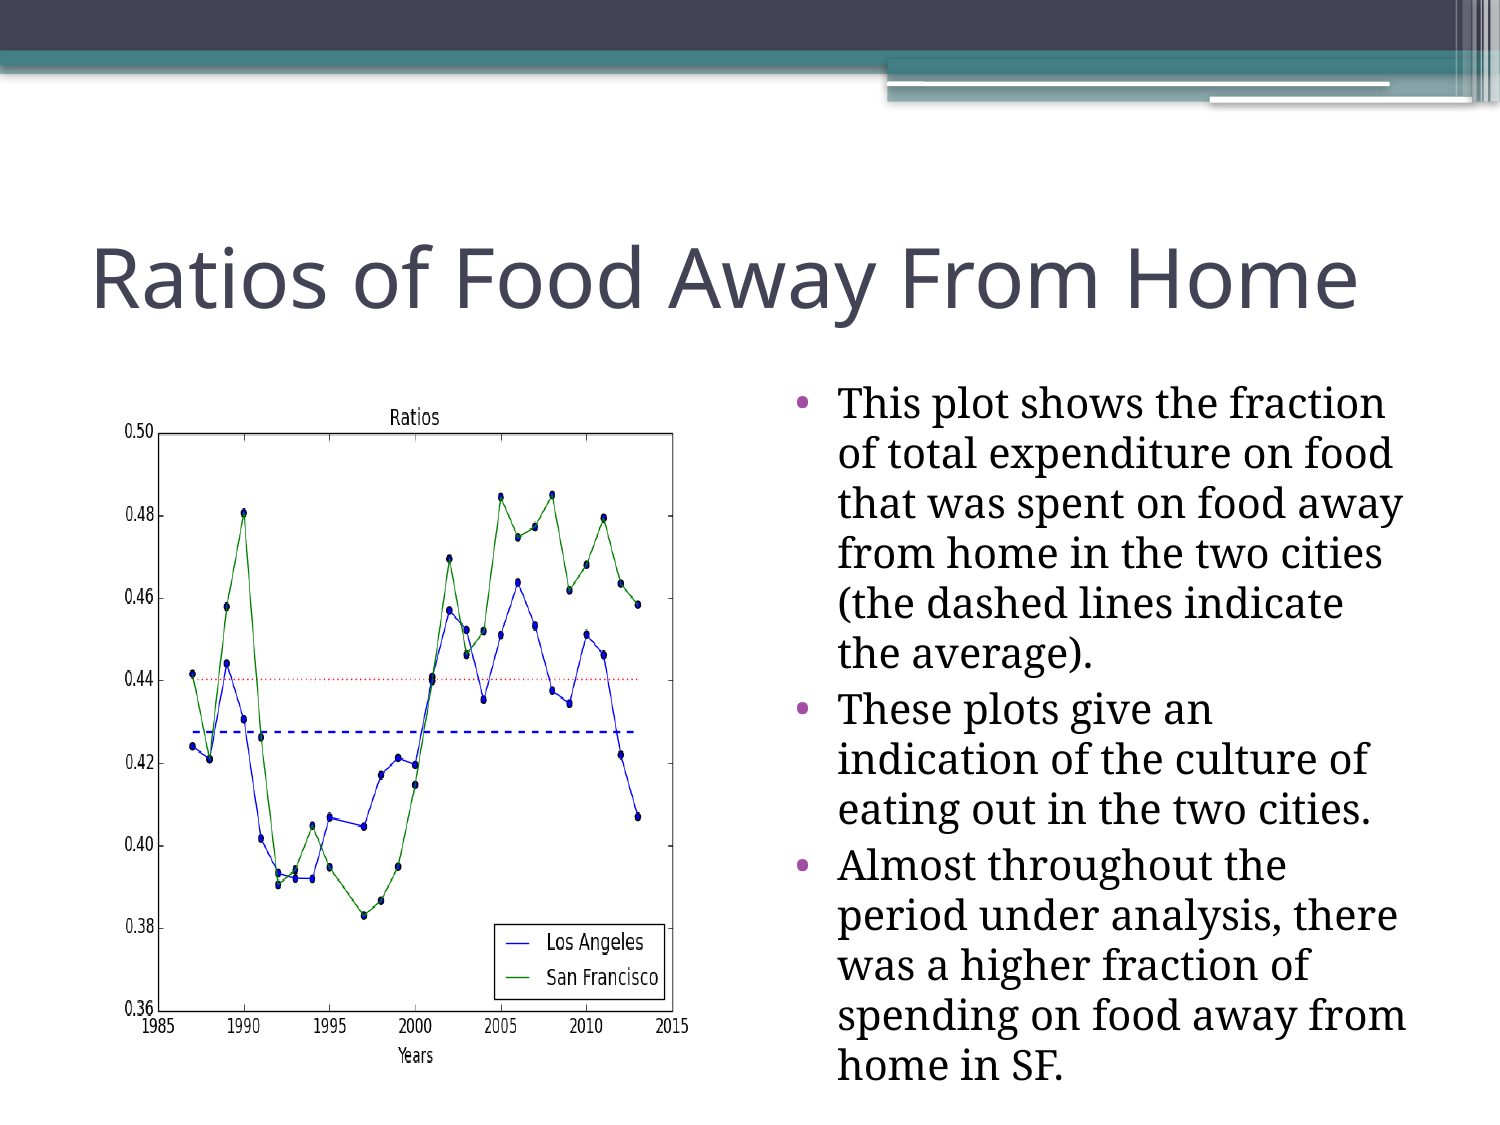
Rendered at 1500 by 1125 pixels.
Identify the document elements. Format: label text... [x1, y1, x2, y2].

list This plot shows the fraction of total expenditure on food that was spent on food away from home in the two cities (the dashed lines indicate the average). These plots give an indication of the culture of eating out in the two cities. Almost throughout the period under analysis, there was a higher fraction of spending on food away from home in SF. [762, 368, 1425, 1112]
title Ratios of Food Away From Home [75, 187, 1425, 363]
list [74, 361, 738, 1083]
